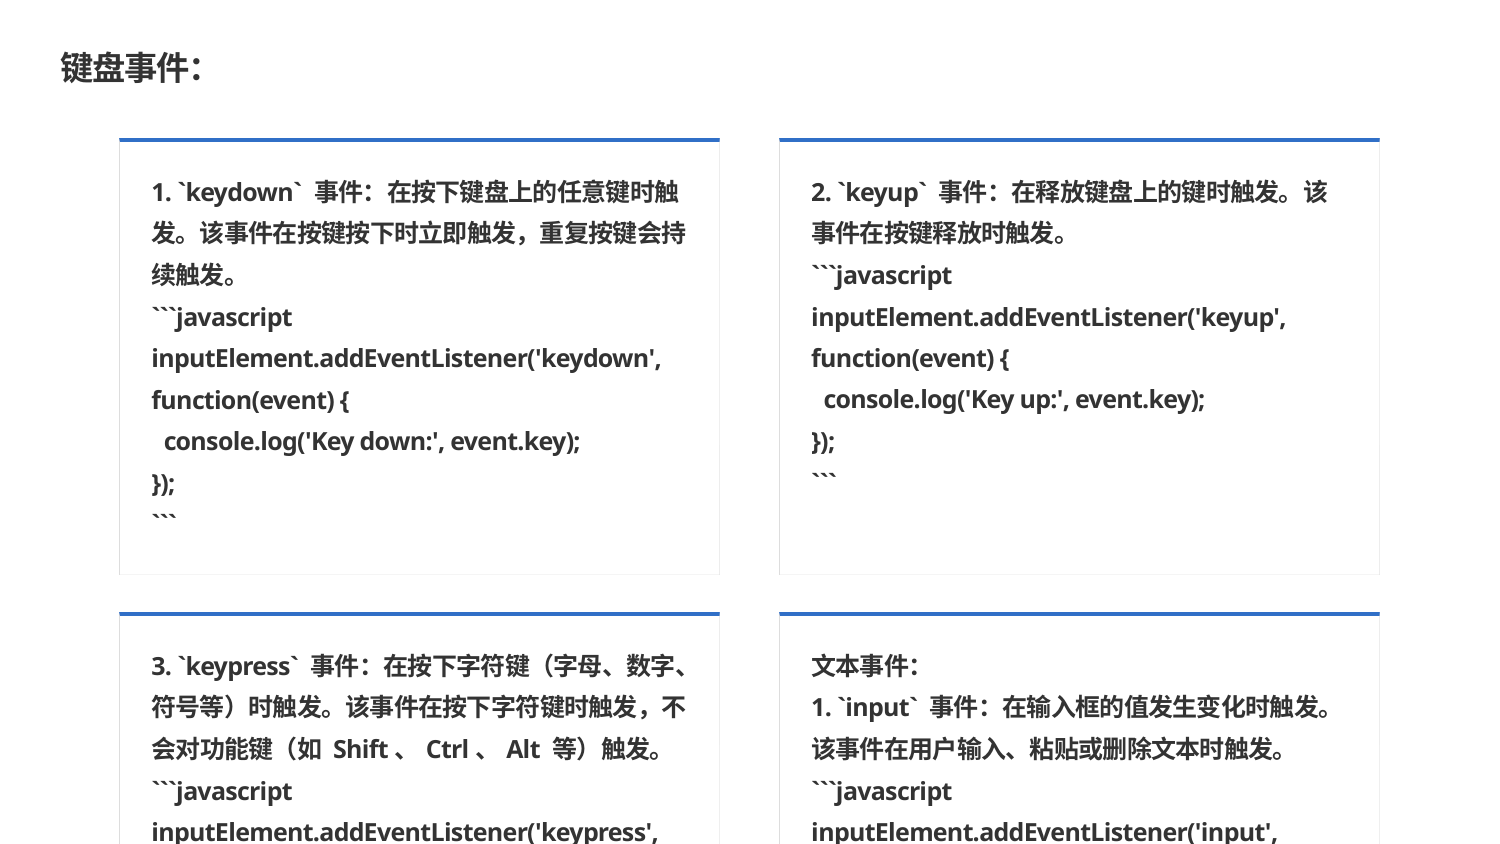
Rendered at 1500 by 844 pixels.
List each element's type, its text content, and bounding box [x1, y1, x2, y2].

picture [779, 138, 1380, 576]
picture [119, 138, 720, 576]
text_box 键盘事件： [60, 37, 1440, 87]
picture [779, 612, 1380, 844]
picture [119, 612, 720, 844]
